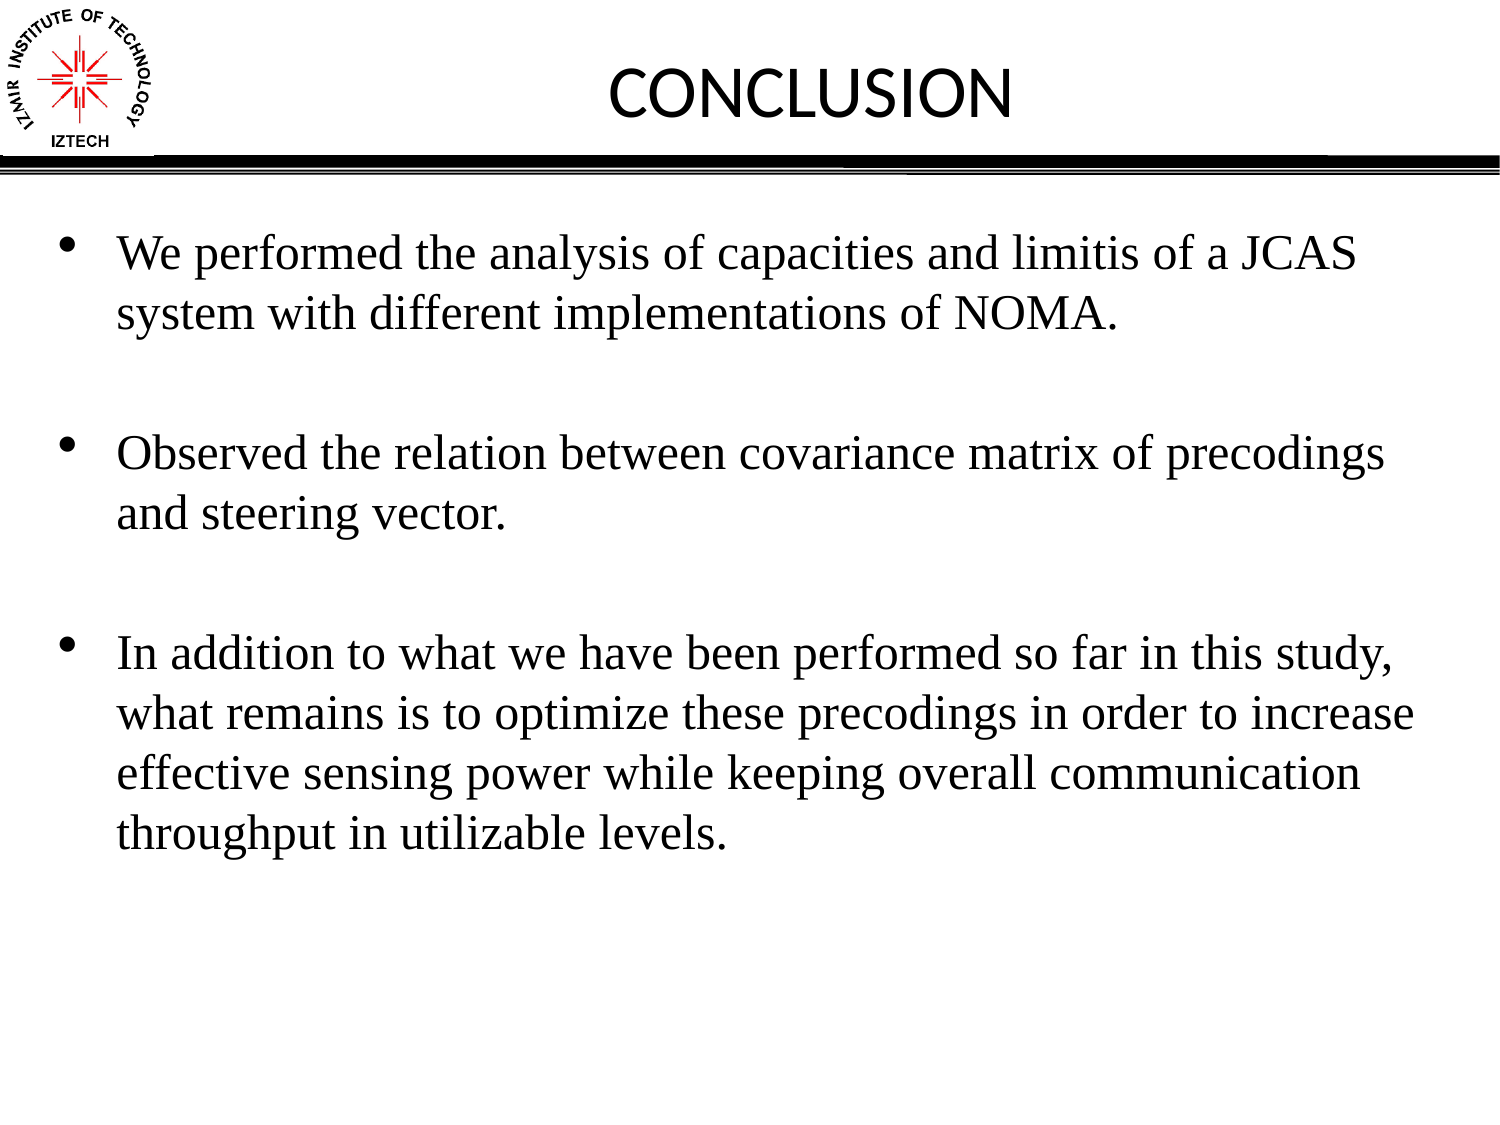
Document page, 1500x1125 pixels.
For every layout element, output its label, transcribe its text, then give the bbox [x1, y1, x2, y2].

picture [3, 5, 154, 156]
list We performed the analysis of capacities and limitis of a JCAS system with different implementations of NOMA. Observed the relation between covariance matrix of precodings and steering vector. In addition to what we have been performed so far in this study, what remains is to optimize these precodings in order to increase effective sensing power while keeping overall communication throughput in utilizable levels. [45, 212, 1451, 1066]
title CONCLUSION [162, 37, 1462, 138]
